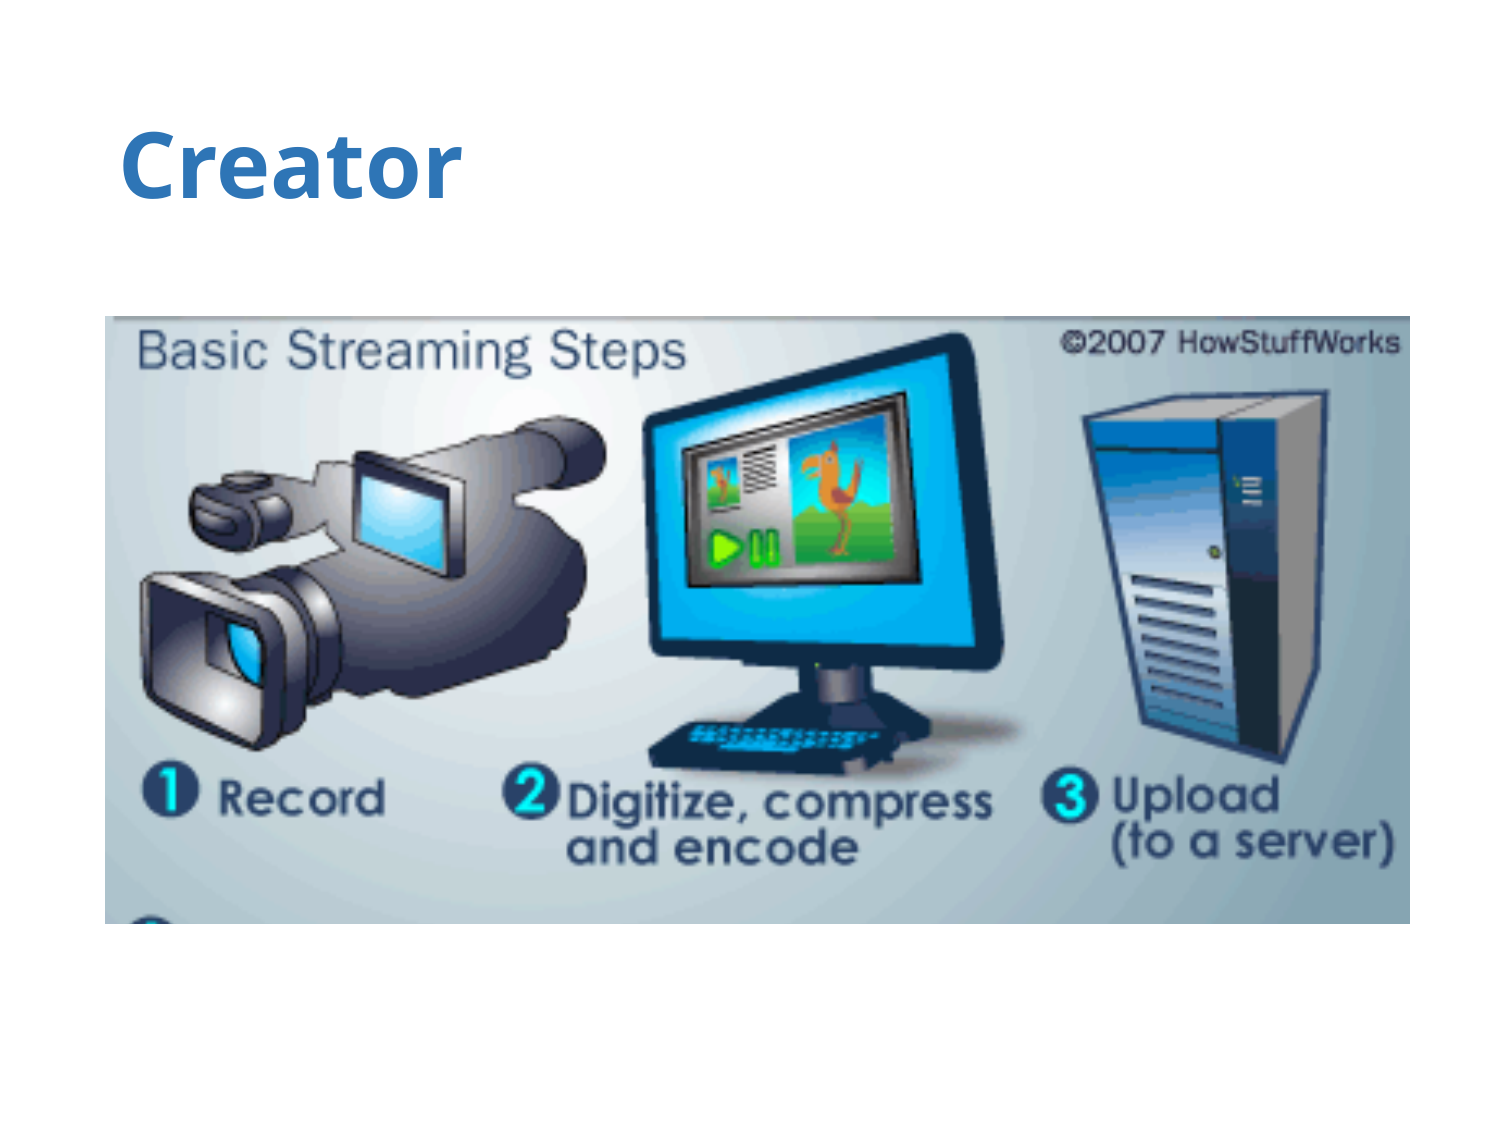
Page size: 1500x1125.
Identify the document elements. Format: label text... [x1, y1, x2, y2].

picture [105, 316, 1410, 924]
title Creator [103, 59, 1397, 278]
